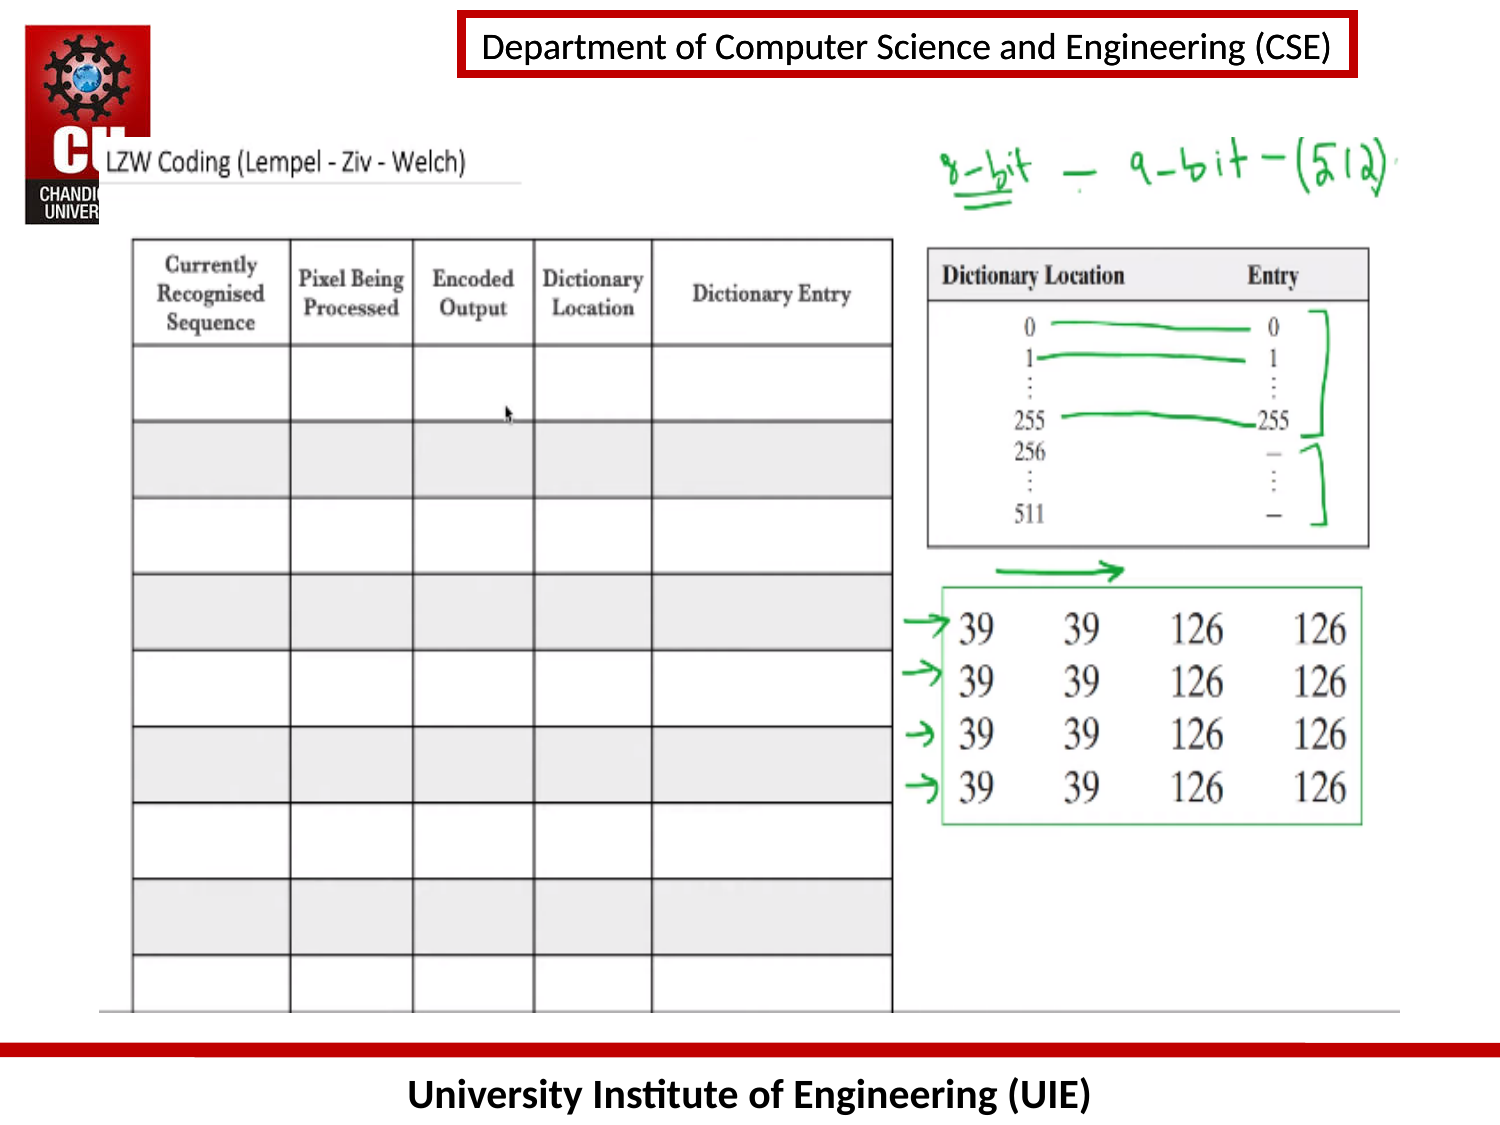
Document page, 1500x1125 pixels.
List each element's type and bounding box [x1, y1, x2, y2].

picture [24, 24, 1401, 1013]
